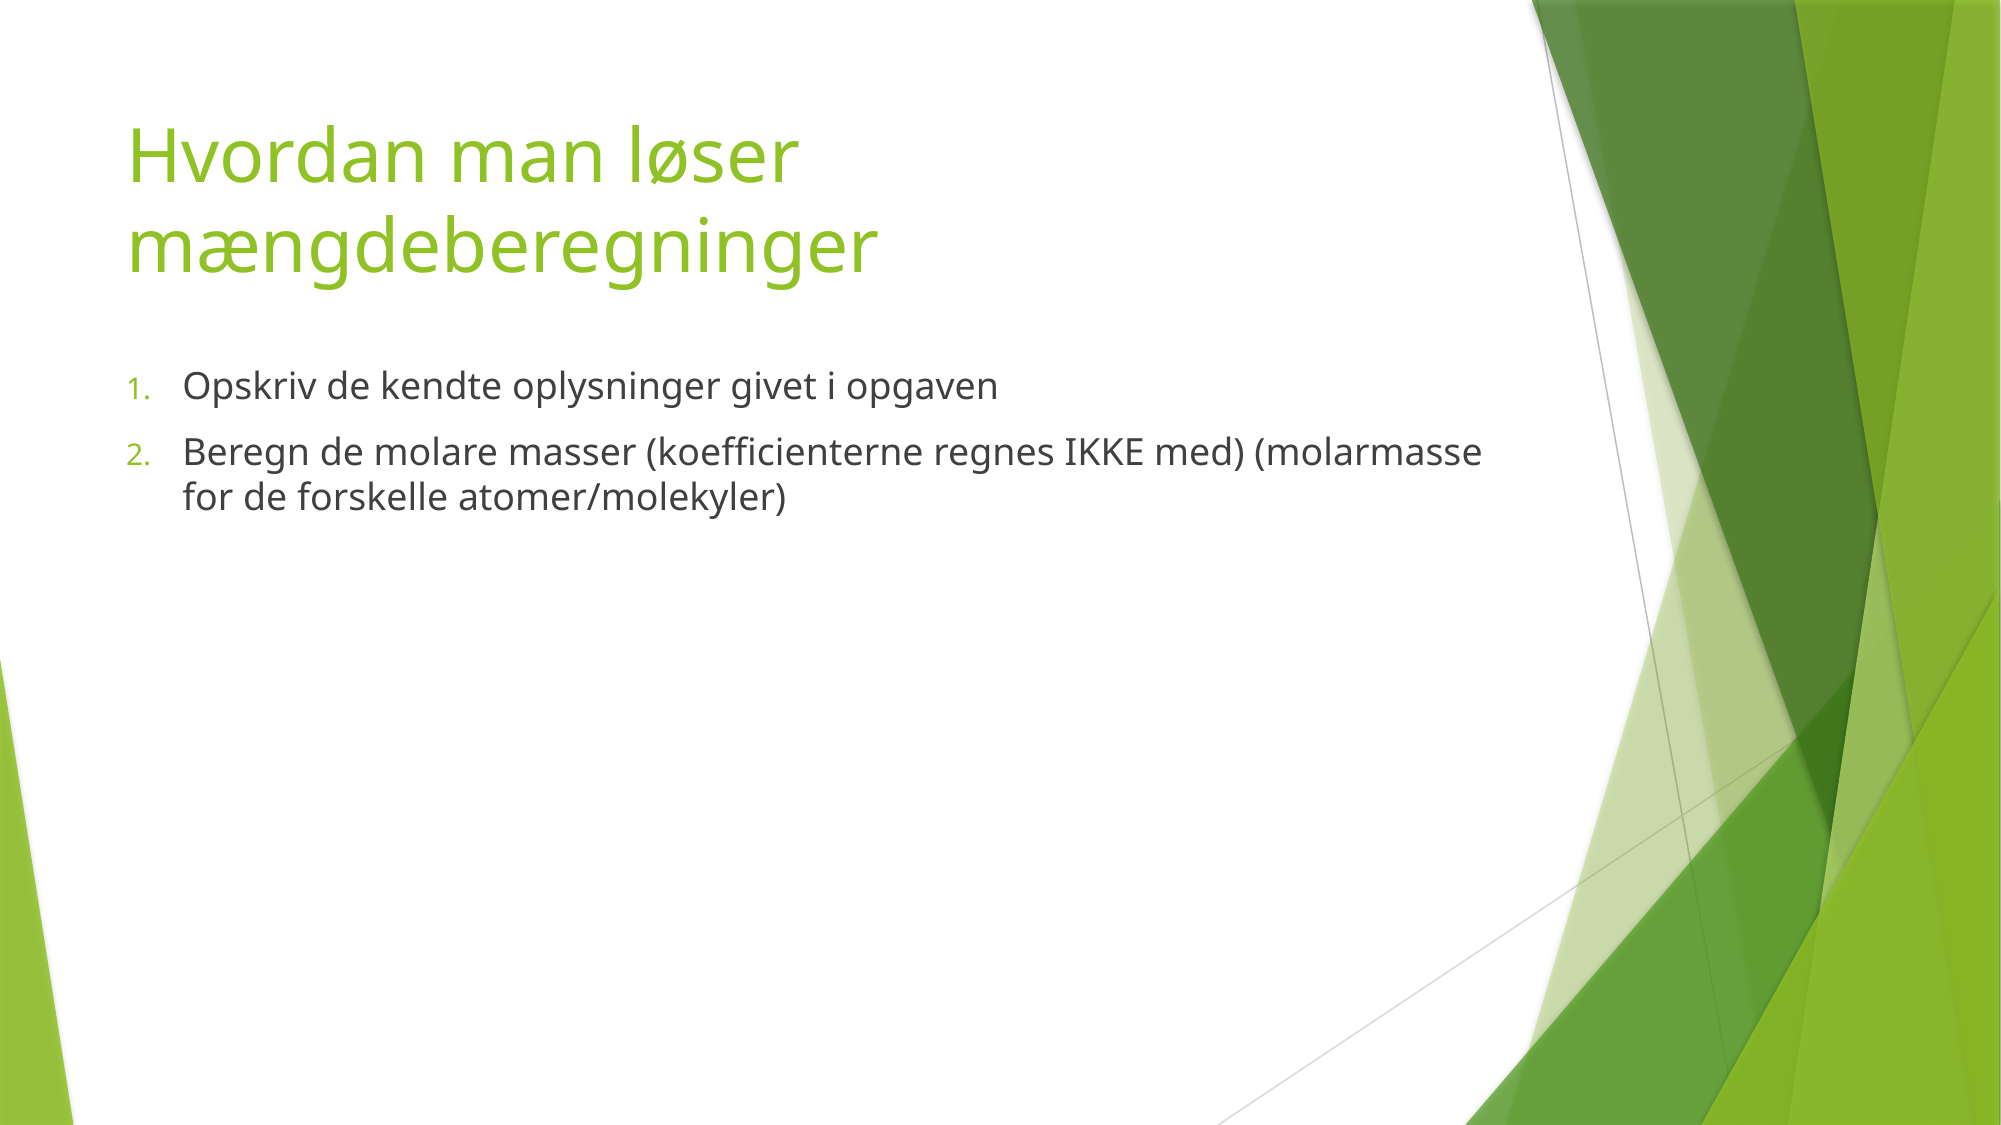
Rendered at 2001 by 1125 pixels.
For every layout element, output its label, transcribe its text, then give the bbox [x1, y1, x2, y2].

title Hvordan man løser mængdeberegninger [111, 99, 1522, 317]
list Opskriv de kendte oplysninger givet i opgaven Beregn de molare masser (koefficienterne regnes IKKE med) (molarmasse for de forskelle atomer/molekyler) [111, 354, 1522, 992]
